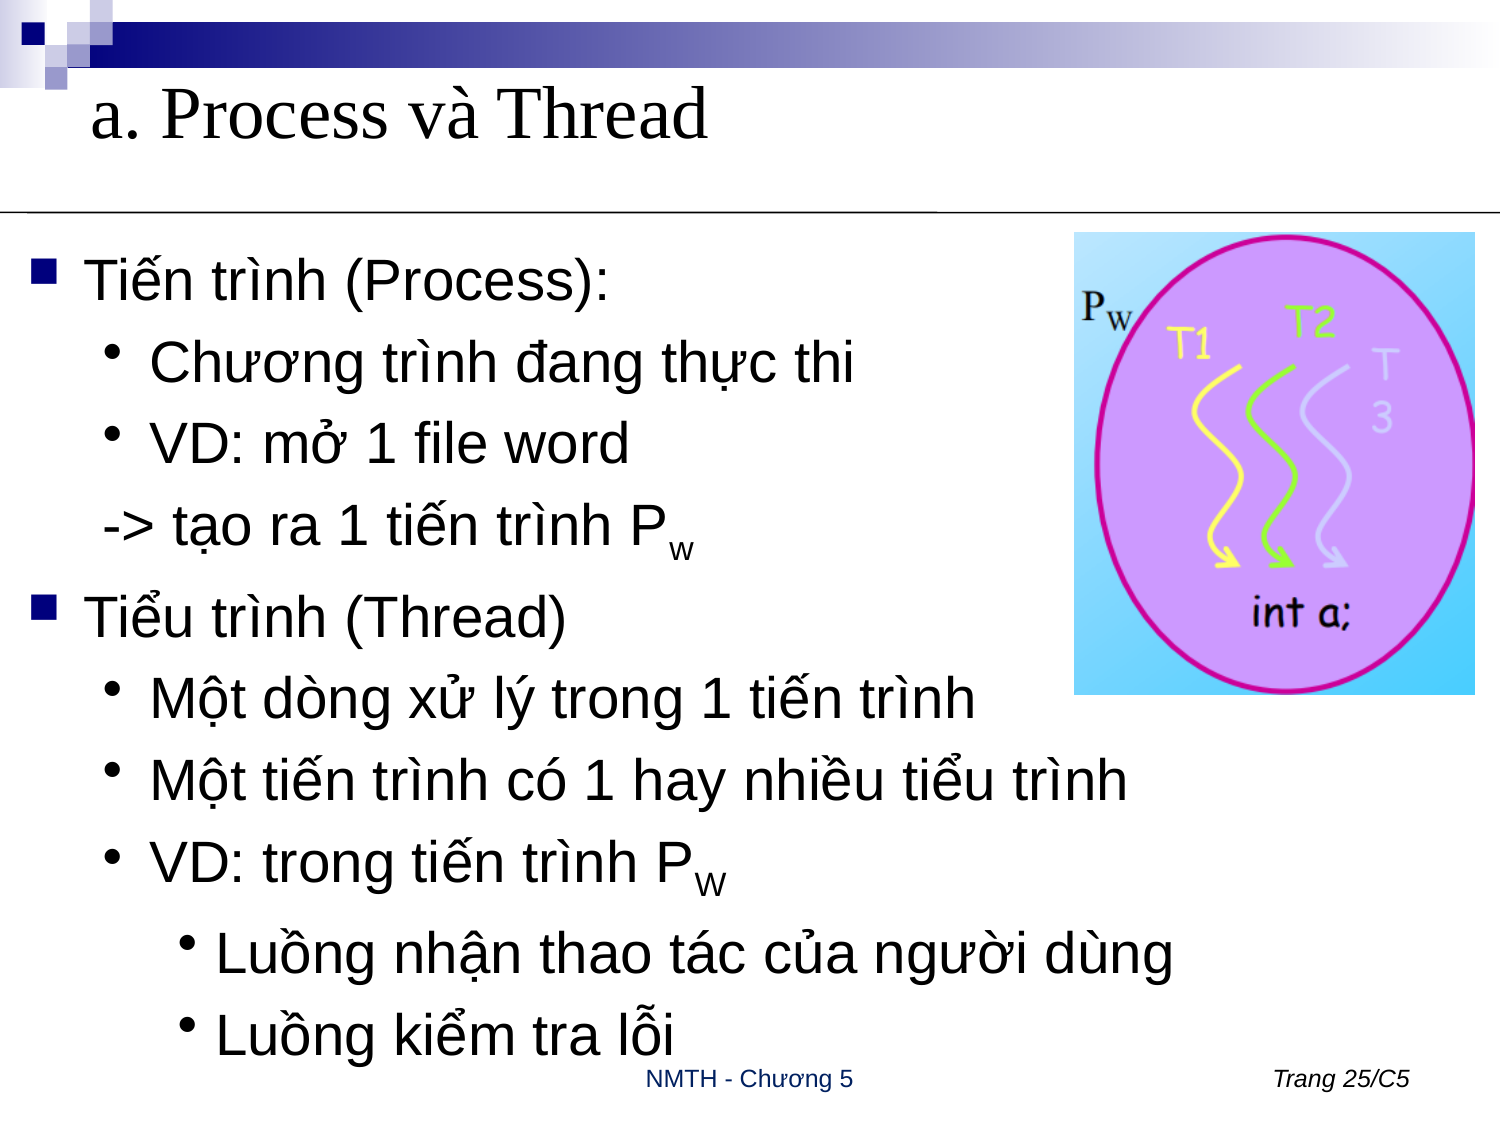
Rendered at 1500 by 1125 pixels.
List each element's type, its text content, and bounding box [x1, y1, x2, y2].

title a. Process và Thread [75, 37, 1425, 180]
slide_number Trang 25/C5 [1074, 1025, 1425, 1100]
picture [1074, 231, 1475, 695]
list Tiến trình (Process): Chương trình đang thực thi VD: mở 1 file word -> tạo ra 1 tiến trình Pw Tiểu trình (Thread) Một dòng xử lý trong 1 tiến trình Một tiến trình có 1 hay nhiều tiểu trình VD: trong tiến trình PW Luồng nhận thao tác của người dùng Luồng kiểm tra lỗi [12, 234, 1350, 1098]
footer NMTH - Chương 5 [512, 1025, 988, 1100]
